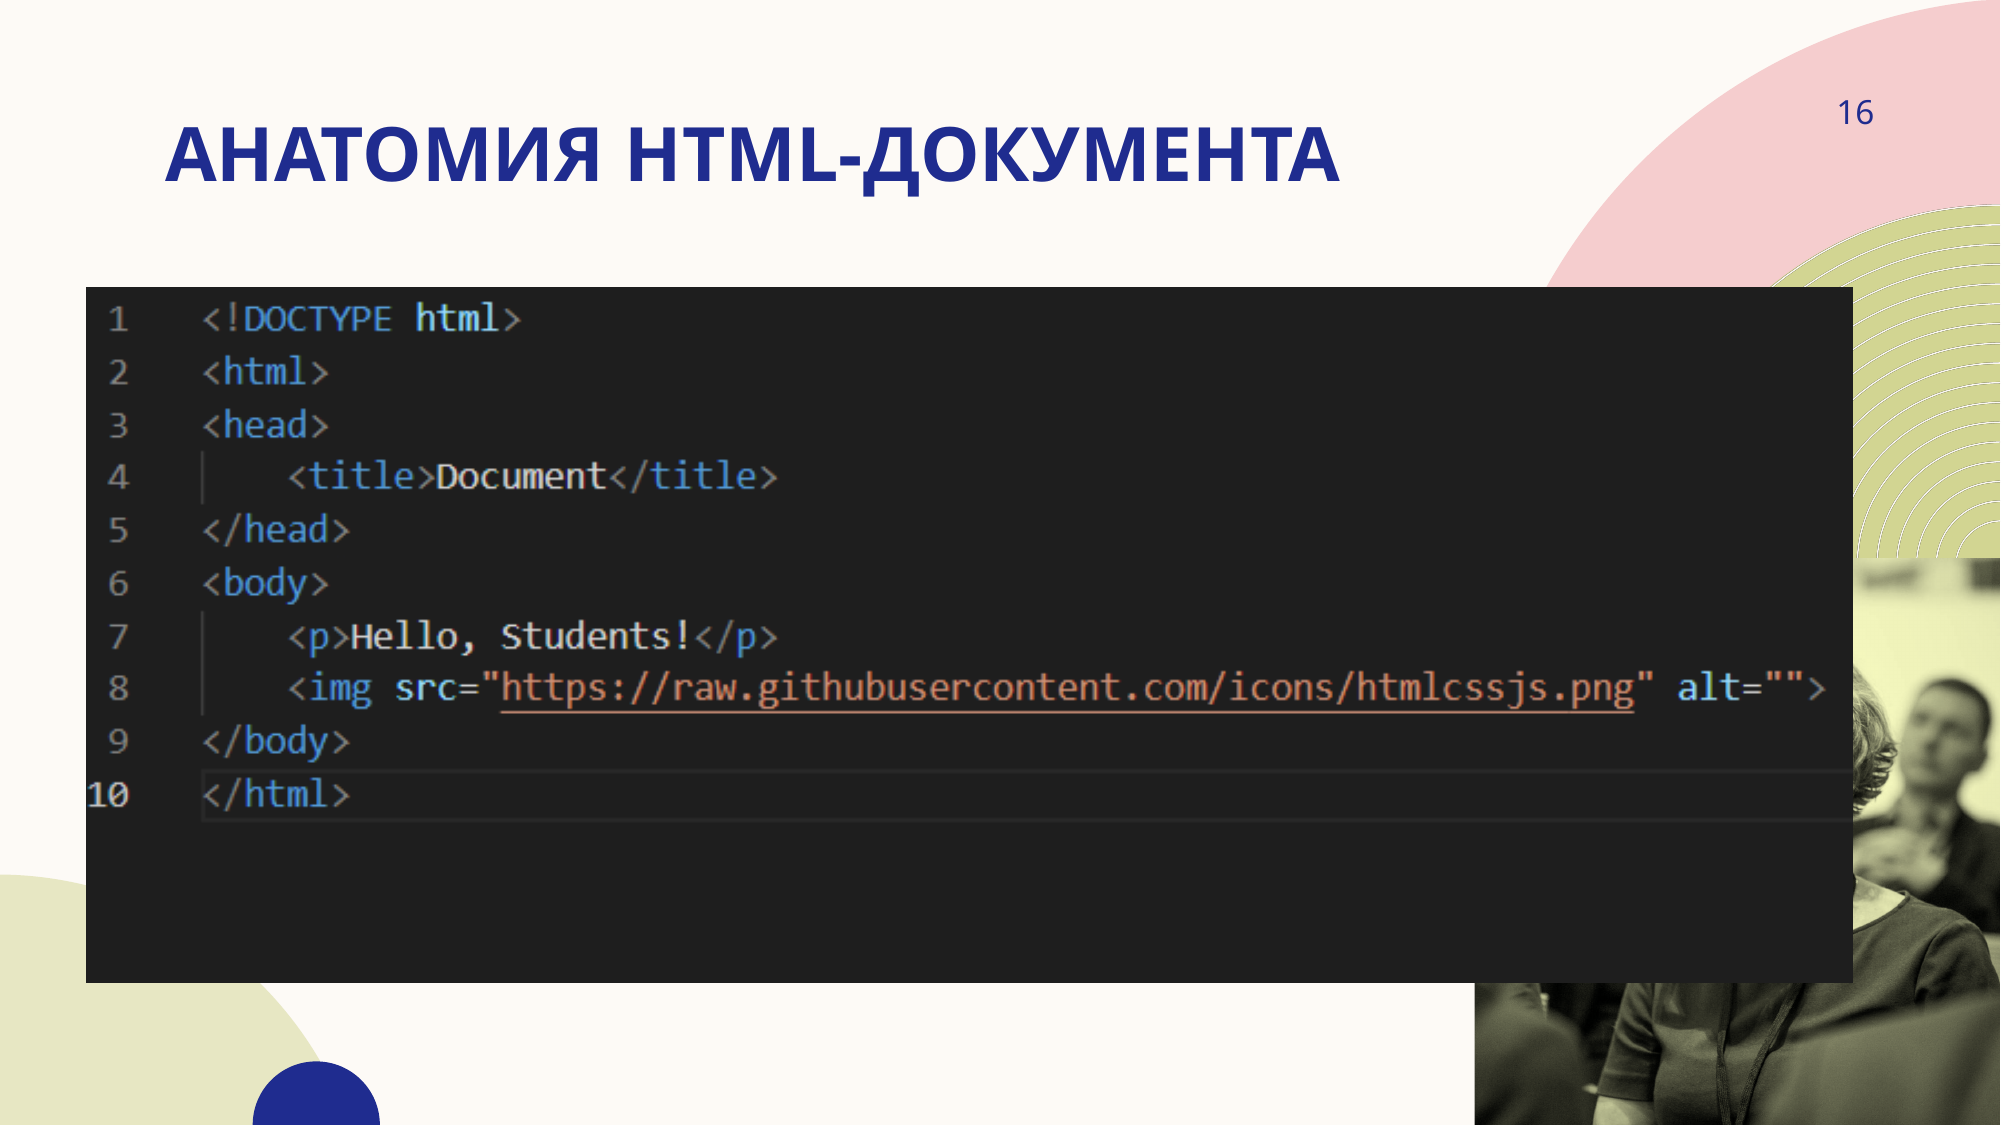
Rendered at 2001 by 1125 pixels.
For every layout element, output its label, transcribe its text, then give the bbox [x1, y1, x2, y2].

title Анатомия HTML-документа [150, 30, 1750, 197]
slide_number 16 [1712, 75, 1875, 153]
picture [86, 204, 2001, 1125]
